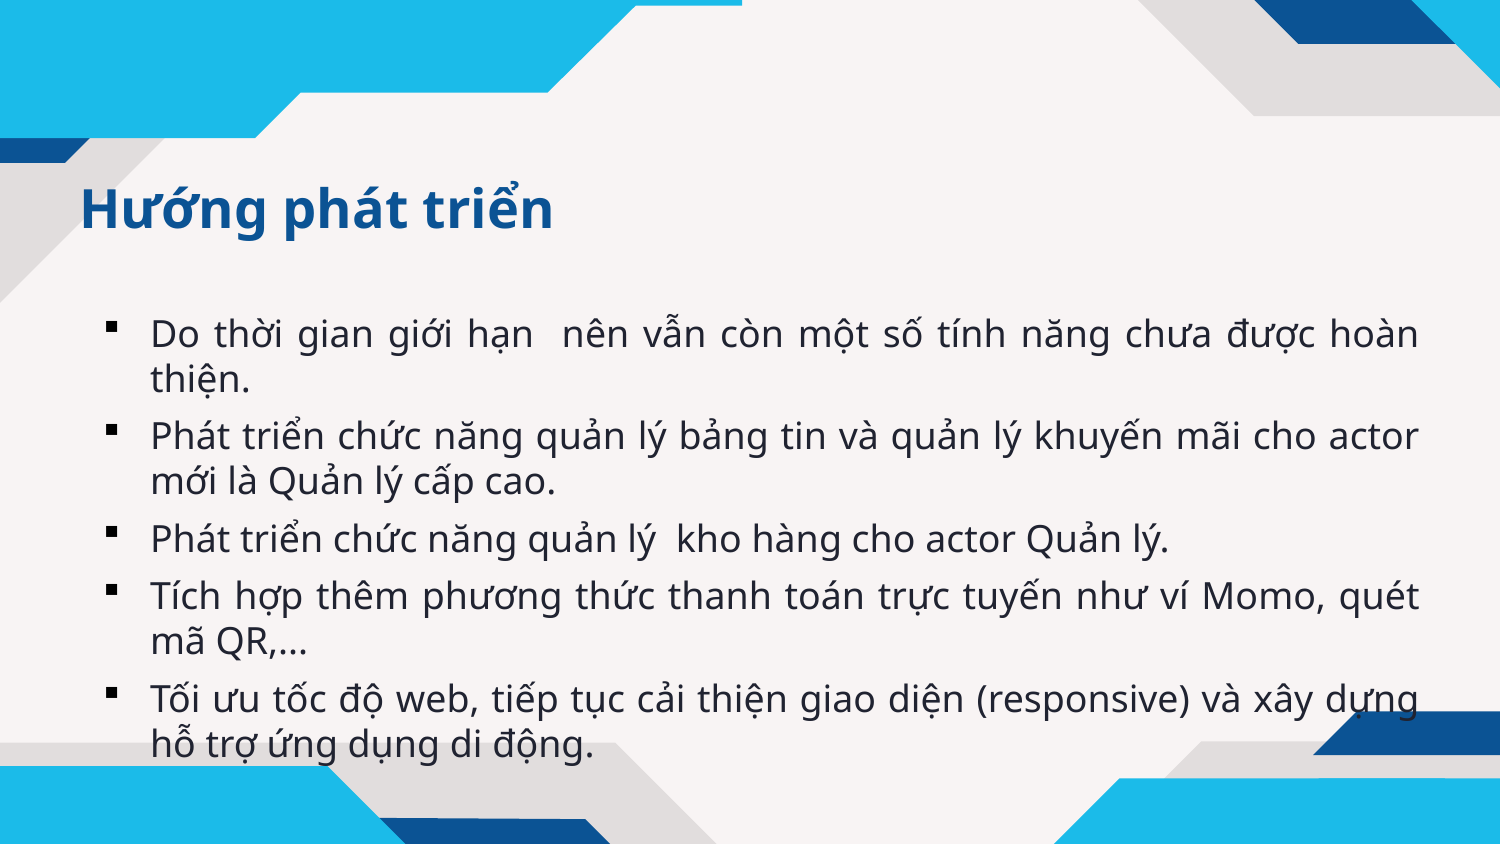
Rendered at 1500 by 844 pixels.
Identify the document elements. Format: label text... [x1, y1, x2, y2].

text_box Hướng phát triển Do thời gian giới hạn nên vẫn còn một số tính năng chưa được hoàn thiện. Phát triển chức năng quản lý bảng tin và quản lý khuyến mãi cho actor mới là Quản lý cấp cao. Phát triển chức năng quản lý kho hàng cho actor Quản lý. Tích hợp thêm phương thức thanh toán trực tuyến như ví Momo, quét mã QR,... Tối ưu tốc độ web, tiếp tục cải thiện giao diện (responsive) và xây dựng hỗ trợ ứng dụng di động. [64, 159, 1436, 737]
